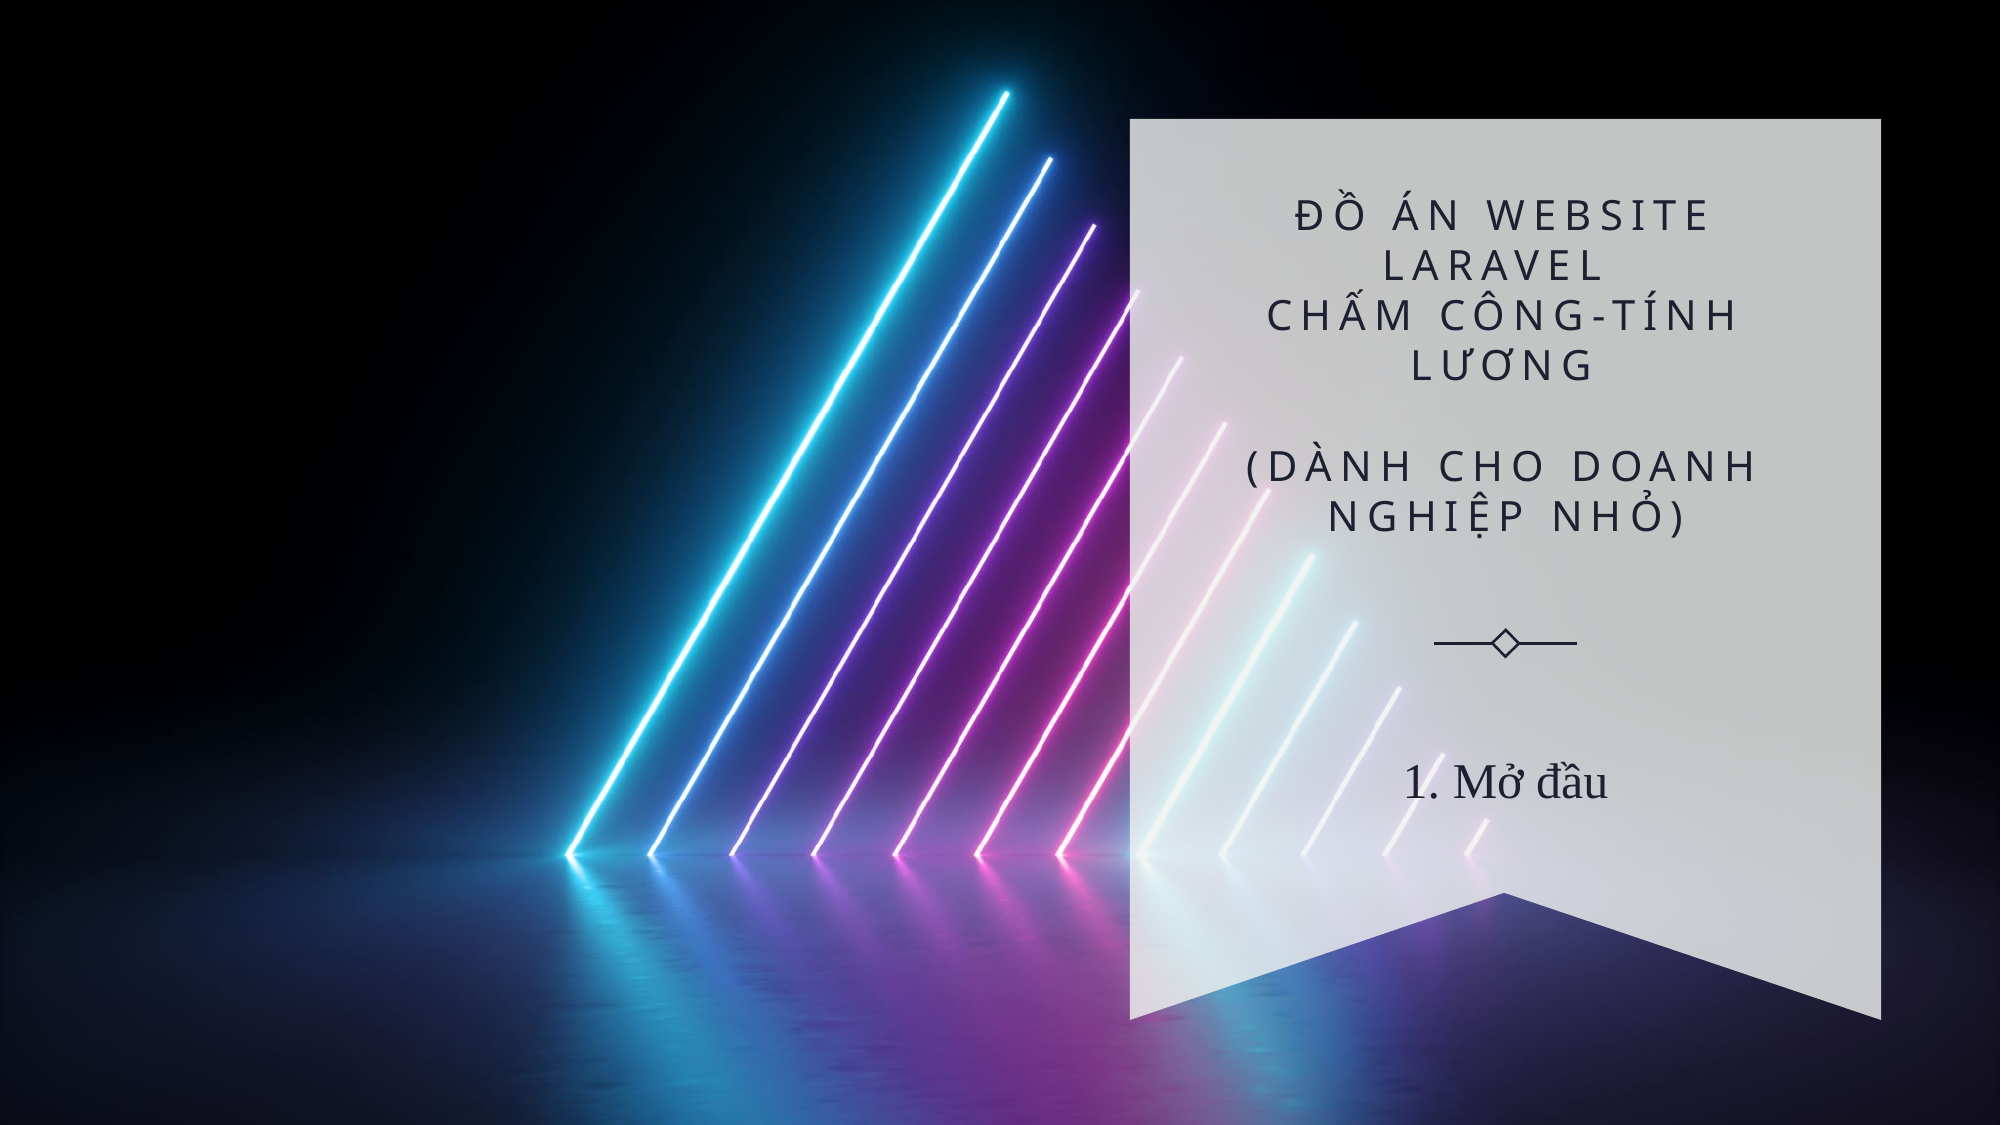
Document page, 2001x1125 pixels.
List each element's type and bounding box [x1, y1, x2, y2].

picture [0, 0, 2000, 1125]
text_box [1434, 633, 1577, 653]
